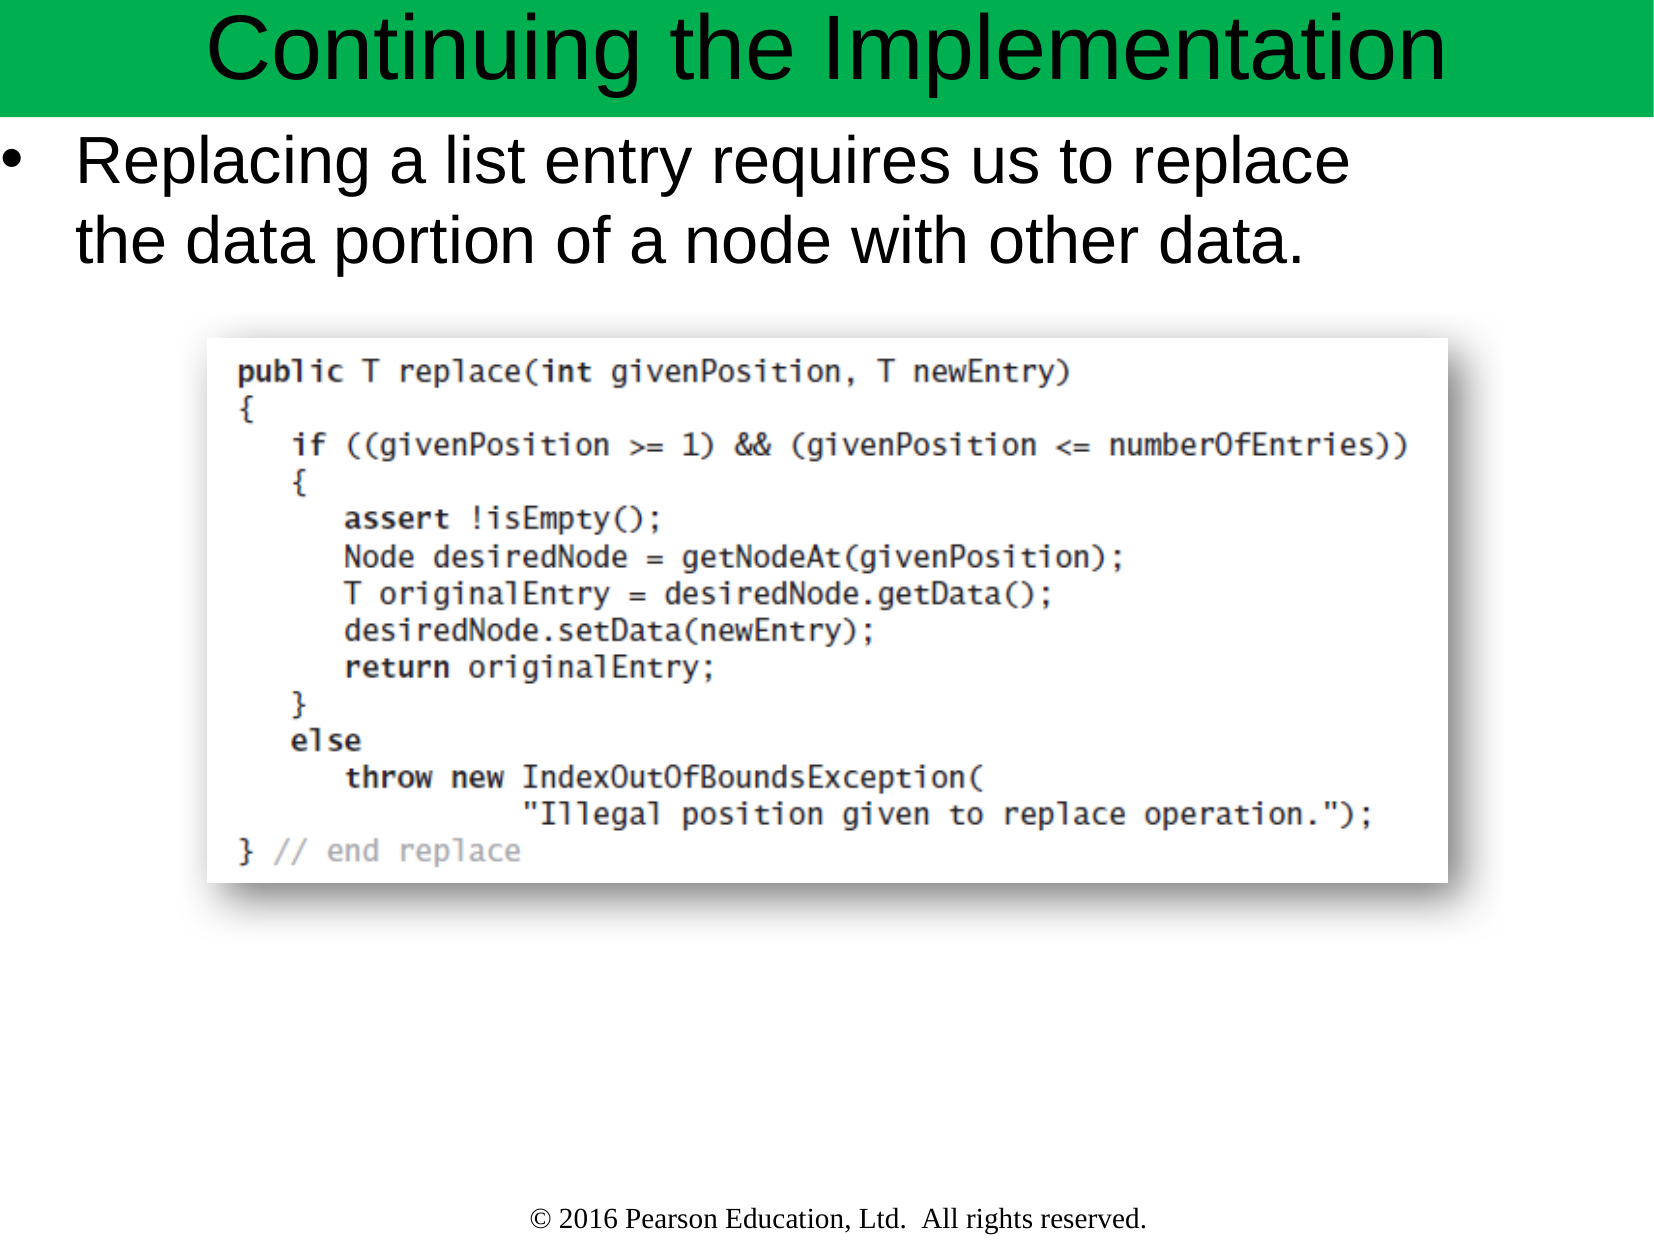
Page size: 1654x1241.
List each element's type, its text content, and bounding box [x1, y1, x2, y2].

picture [206, 337, 1448, 884]
list Replacing a list entry requires us to replace the data portion of a node with other data. [0, 117, 1654, 1195]
footer © 2016 Pearson Education, Ltd. All rights reserved. [460, 1201, 1217, 1241]
title Continuing the Implementation [0, 0, 1654, 117]
